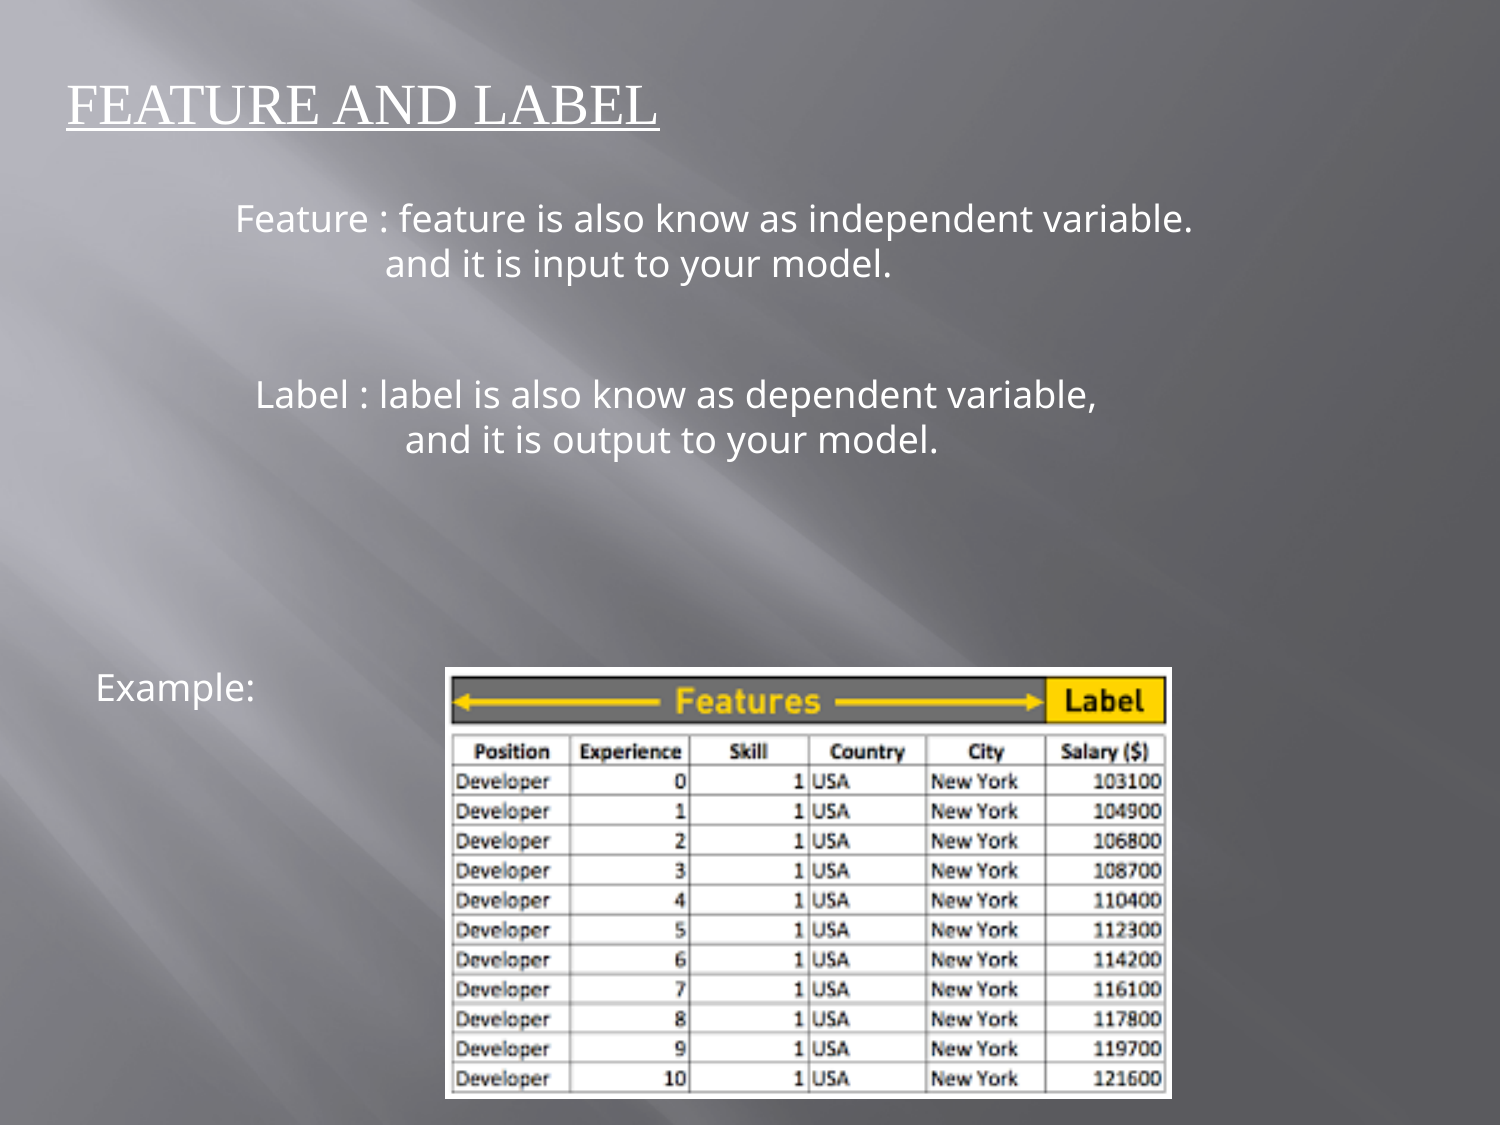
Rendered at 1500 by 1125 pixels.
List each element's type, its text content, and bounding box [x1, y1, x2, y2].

text_box Label : label is also know as dependent variable, and it is output to your model. [240, 363, 1113, 513]
text_box FEATURE AND LABEL [51, 58, 676, 144]
text_box Example: [80, 656, 271, 716]
text_box Feature : feature is also know as independent variable. and it is input to your model. [219, 187, 1209, 293]
picture [445, 667, 1173, 1099]
